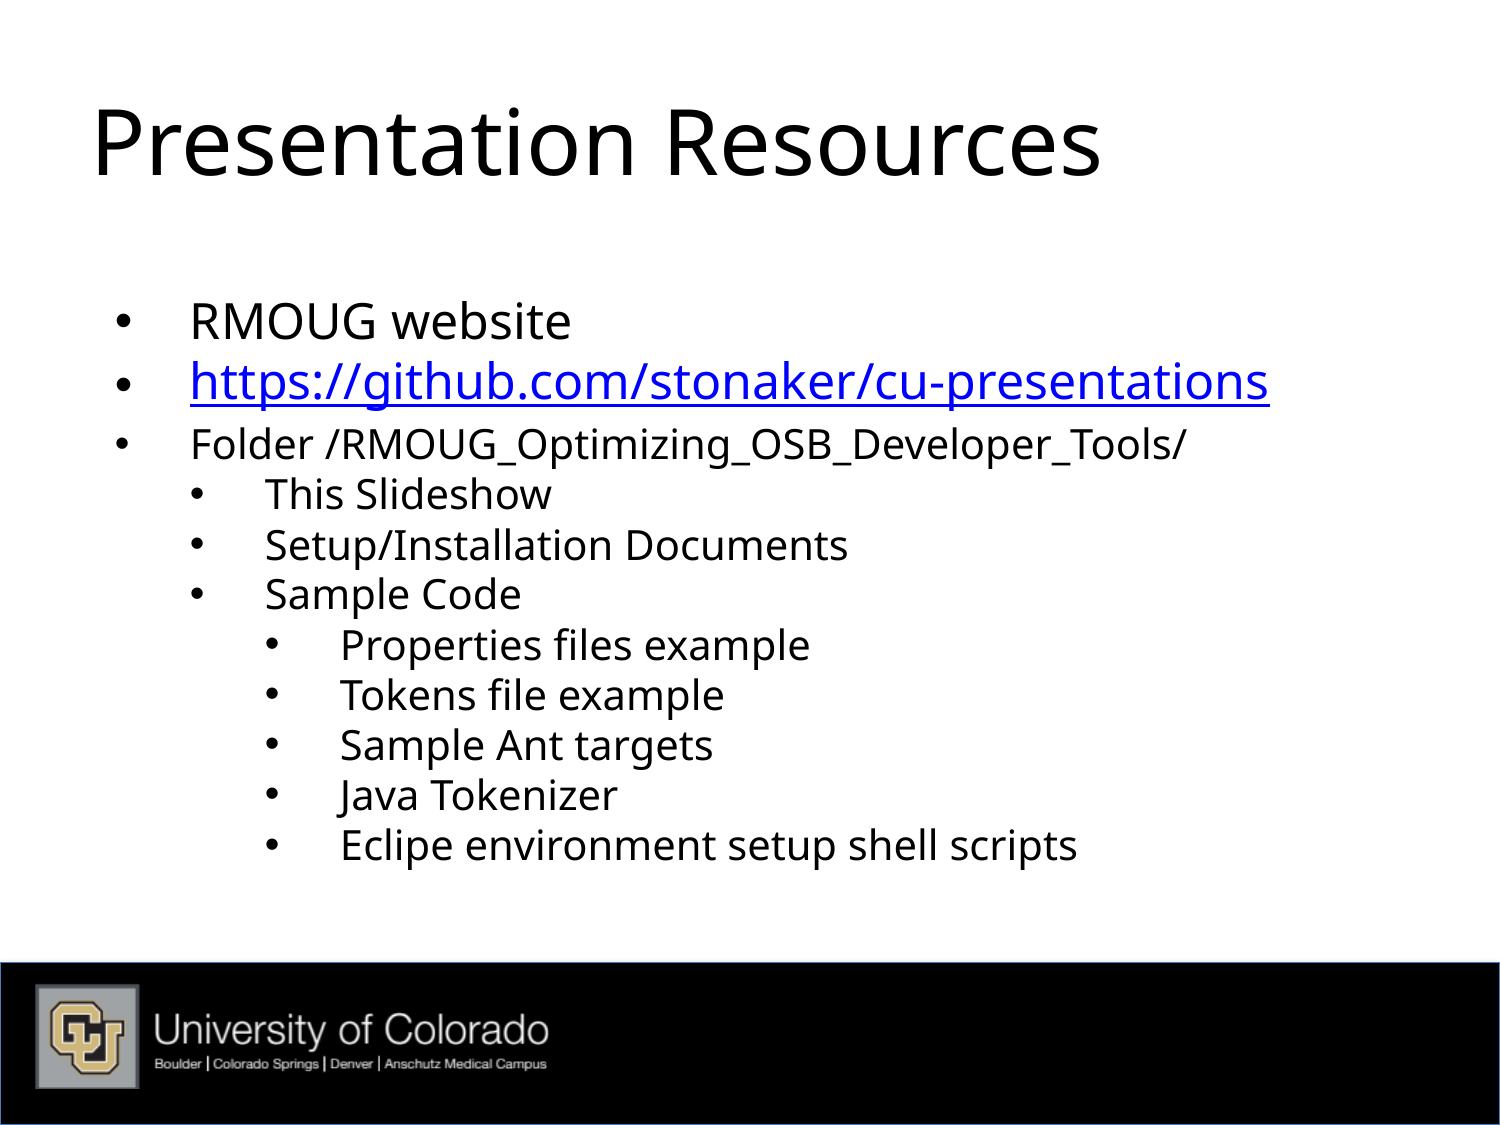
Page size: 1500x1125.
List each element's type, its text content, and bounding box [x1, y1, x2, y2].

text_box RMOUG website https://github.com/stonaker/cu-presentations Folder /RMOUG_Optimizing_OSB_Developer_Tools/ This Slideshow Setup/Installation Documents Sample Code Properties files example Tokens file example Sample Ant targets Java Tokenizer Eclipe environment setup shell scripts [99, 282, 1450, 930]
title Presentation Resources [75, 45, 1425, 233]
text_box [0, 962, 1500, 1125]
picture [35, 983, 549, 1090]
